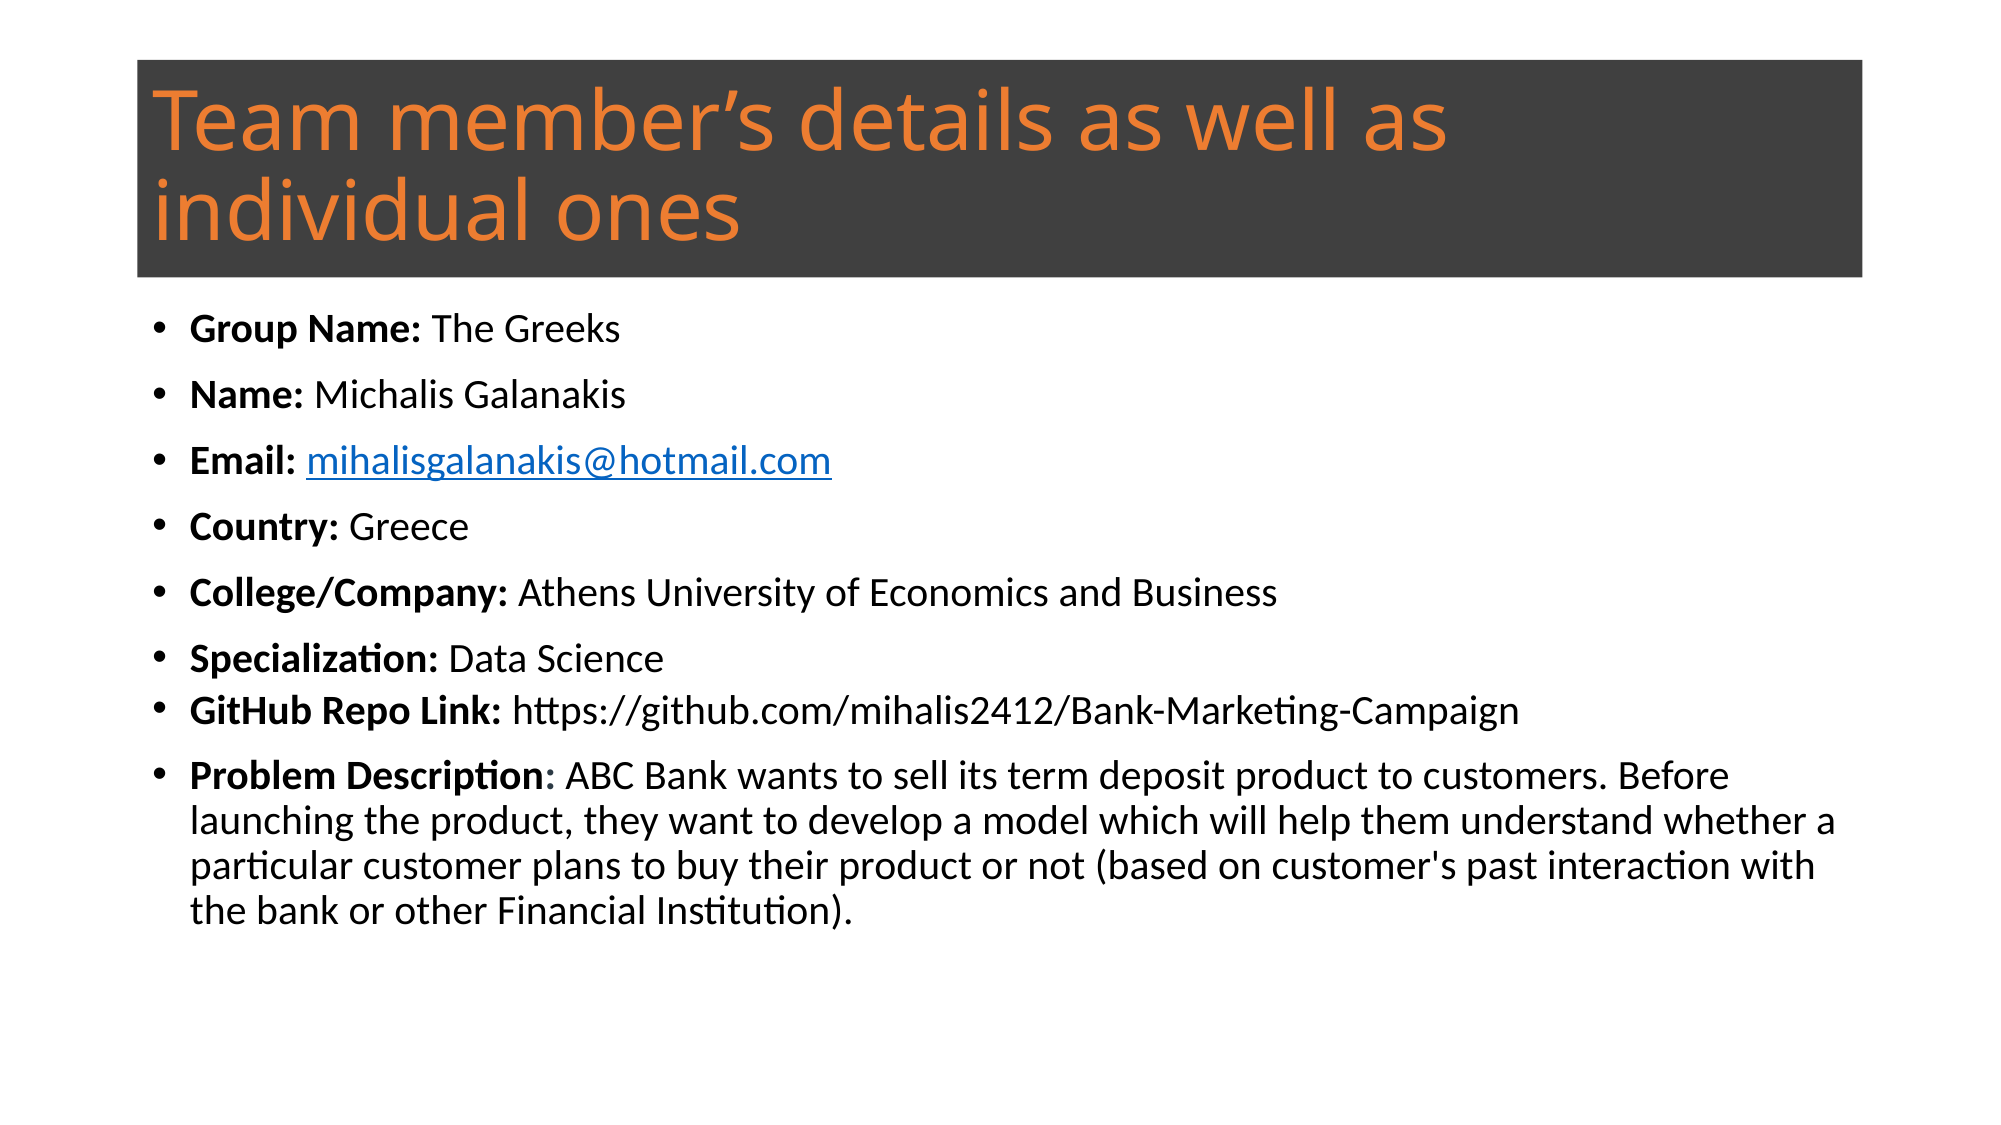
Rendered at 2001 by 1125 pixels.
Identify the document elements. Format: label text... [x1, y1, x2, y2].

title Team member’s details as well as individual ones [137, 59, 1863, 278]
list Group Name: The Greeks Name: Michalis Galanakis Email: mihalisgalanakis@hotmail.com Country: Greece College/Company: Athens University of Economics and Business Specialization: Data Science GitHub Repo Link: https://github.com/mihalis2412/Bank-Marketing-Campaign Problem Description: ABC Bank wants to sell its term deposit product to customers. Before launching the product, they want to develop a model which will help them understand whether a particular customer plans to buy their product or not (based on customer's past interaction with the bank or other Financial Institution). [137, 299, 1863, 1014]
